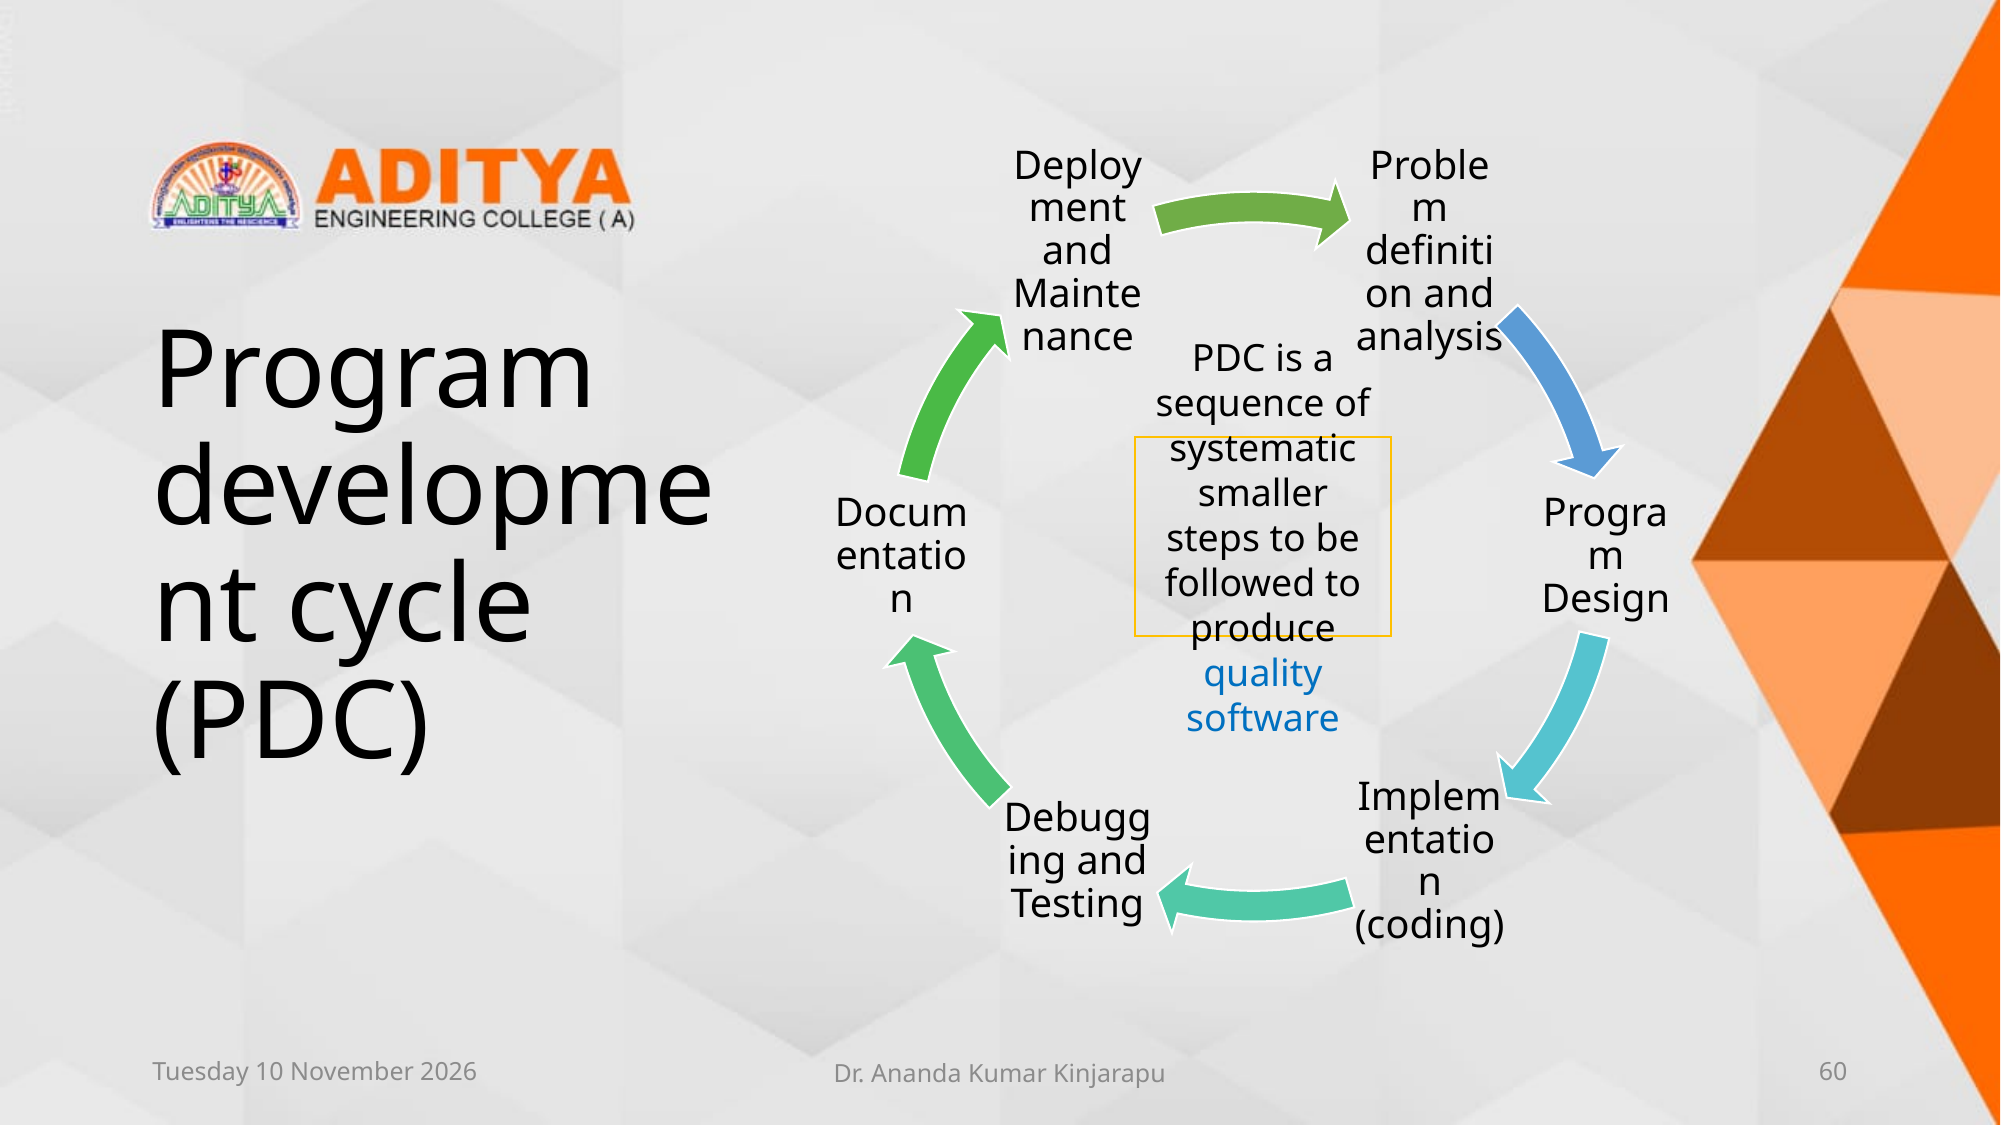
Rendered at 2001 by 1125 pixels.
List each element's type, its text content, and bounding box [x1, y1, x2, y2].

text_box [0, 0, 2000, 1125]
footer Dr. Ananda Kumar Kinjarapu [662, 1042, 1338, 1103]
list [822, 105, 1685, 1009]
slide_number 60 [1412, 1042, 1863, 1103]
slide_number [137, 1042, 588, 1103]
title Program development cycle (PDC) [137, 91, 783, 1005]
